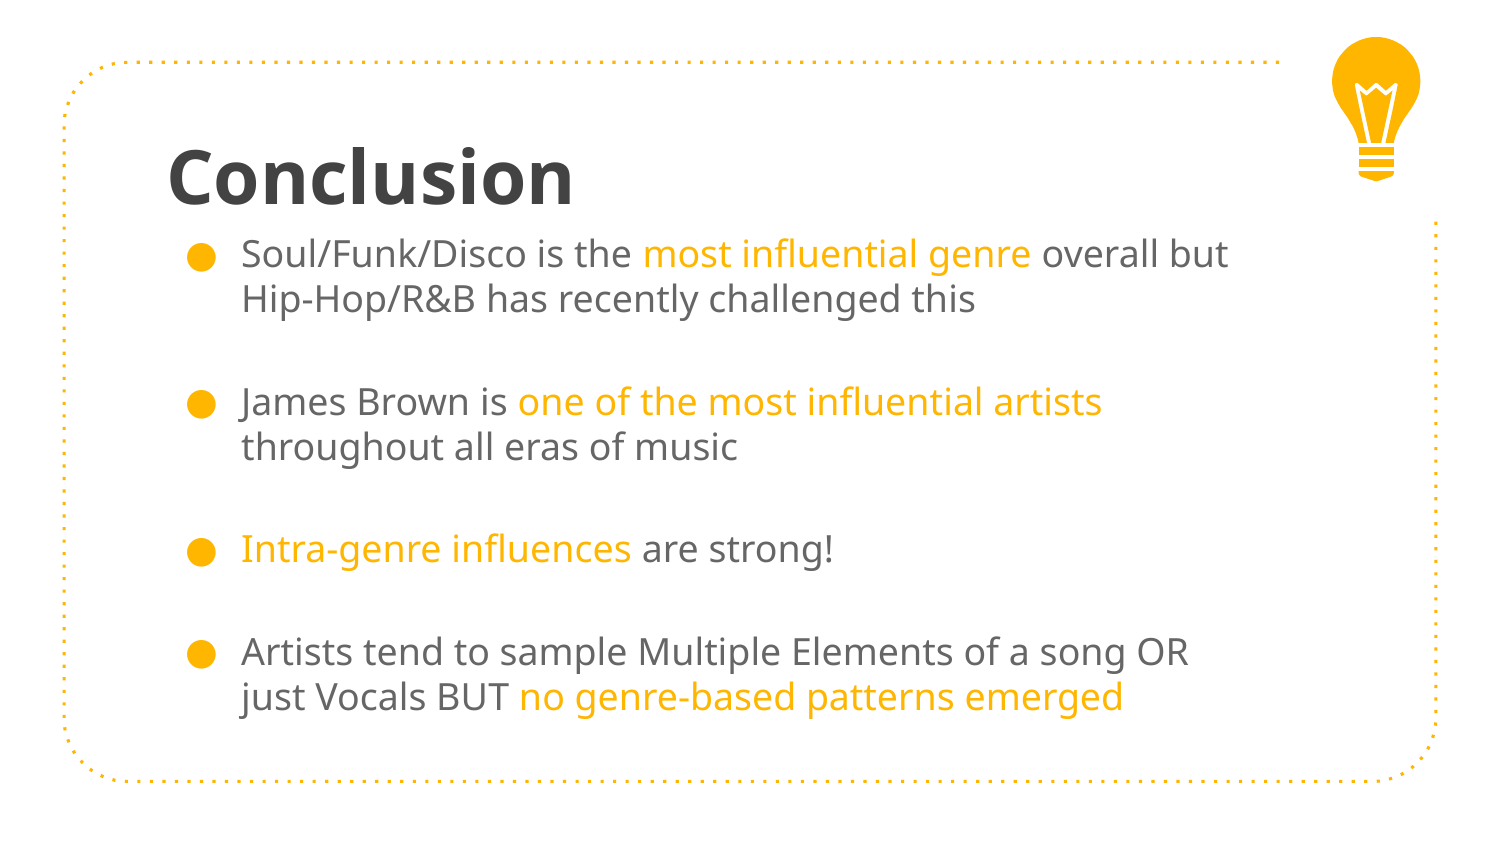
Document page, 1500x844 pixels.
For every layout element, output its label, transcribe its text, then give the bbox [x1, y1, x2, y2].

list Soul/Funk/Disco is the most influential genre overall but Hip-Hop/R&B has recently challenged this James Brown is one of the most influential artists throughout all eras of music Intra-genre influences are strong! Artists tend to sample Multiple Elements of a song OR just Vocals BUT no genre-based patterns emerged [151, 215, 1278, 604]
title Conclusion [151, 114, 1278, 215]
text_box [1331, 36, 1421, 182]
